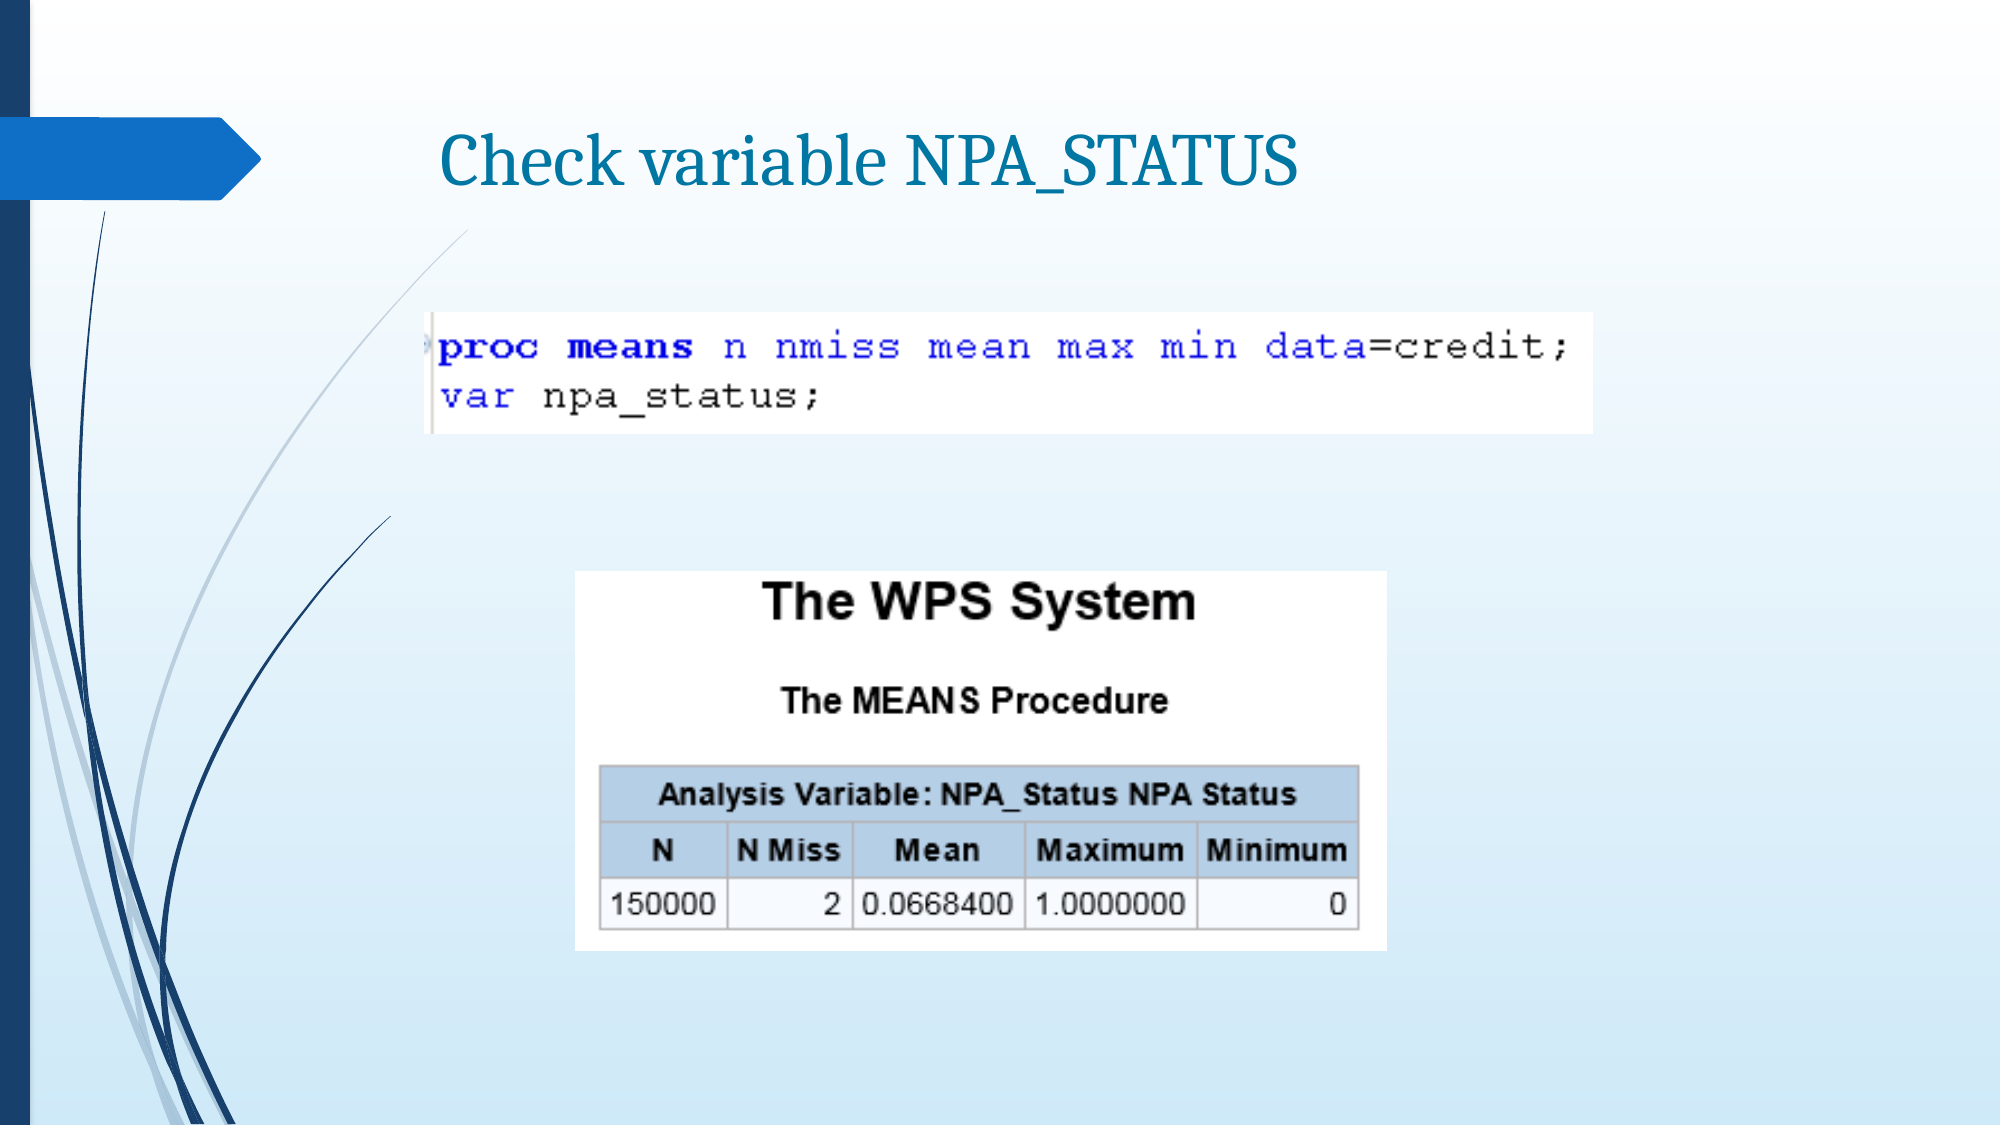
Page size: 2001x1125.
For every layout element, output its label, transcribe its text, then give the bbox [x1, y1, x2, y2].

title Check variable NPA_STATUS [425, 102, 1888, 313]
picture [424, 312, 1593, 434]
picture [575, 570, 1387, 951]
